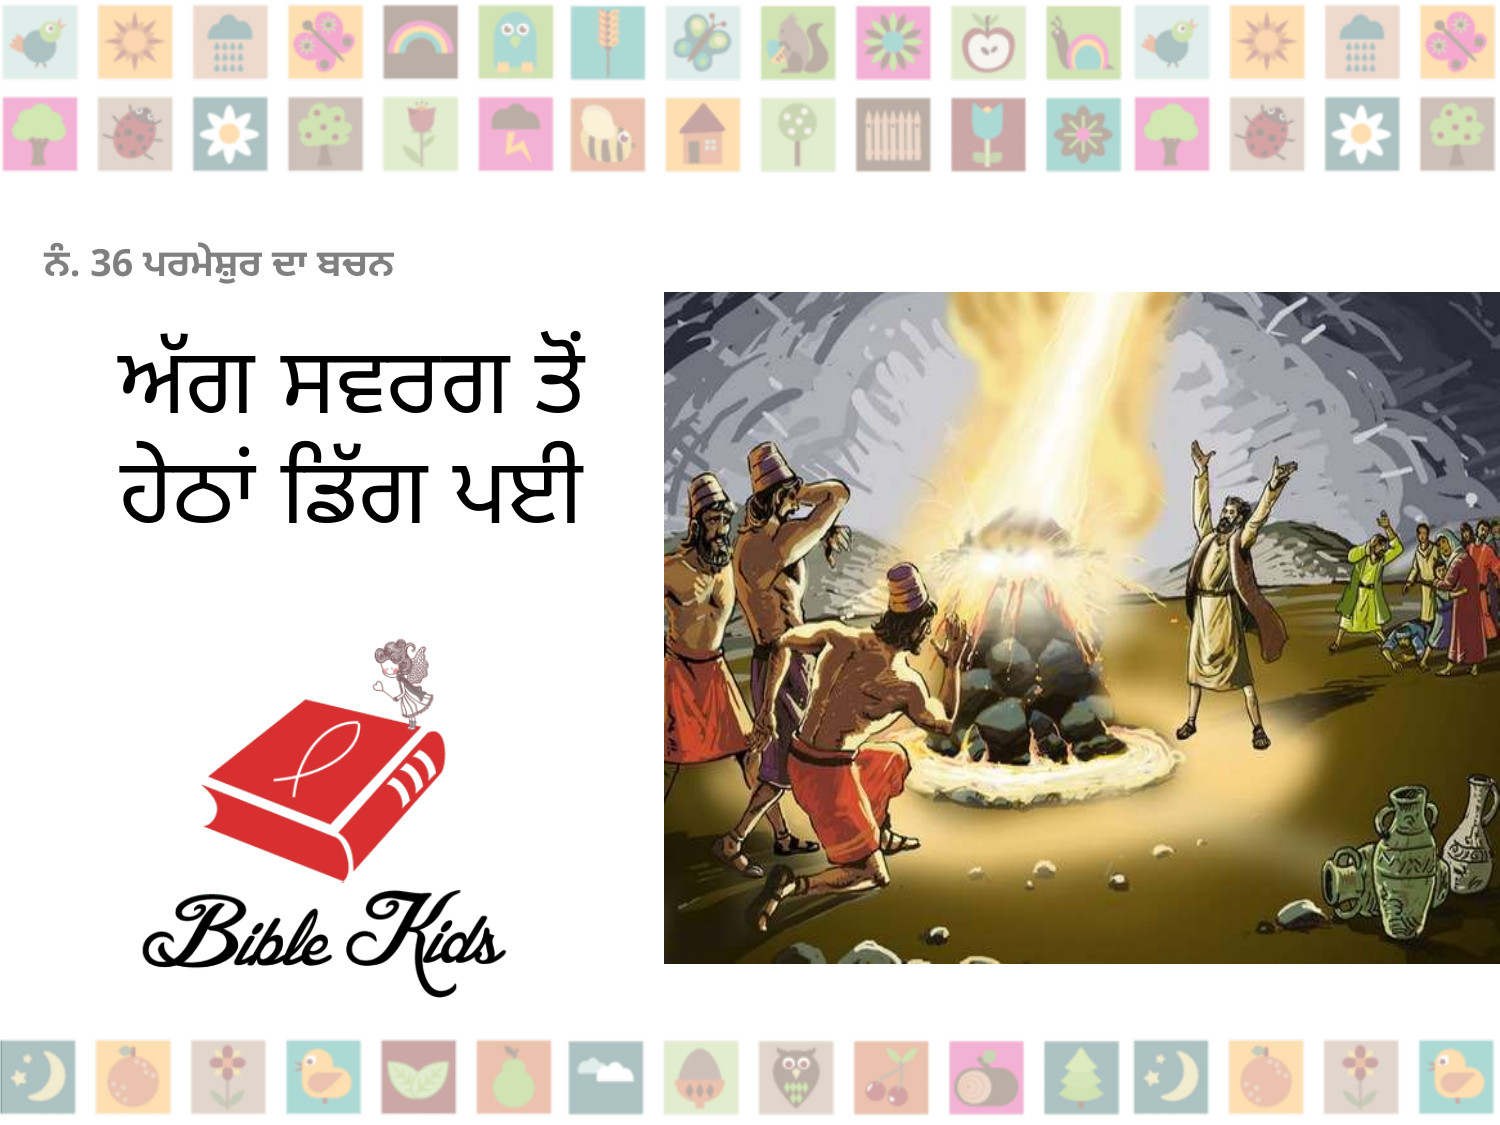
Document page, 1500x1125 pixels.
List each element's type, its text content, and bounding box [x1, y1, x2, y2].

text_box ਨੰ. 36 ਪਰਮੇਸ਼ੁਰ ਦਾ ਬਚਨ [29, 231, 543, 292]
picture [664, 292, 1500, 965]
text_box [0, 1028, 1500, 1118]
picture [117, 600, 544, 1027]
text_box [0, 3, 1500, 181]
text_box ਅੱਗ ਸਵਰਗ ਤੋਂ ਹੇਠਾਂ ਡਿੱਗ ਪਈ [29, 314, 659, 550]
